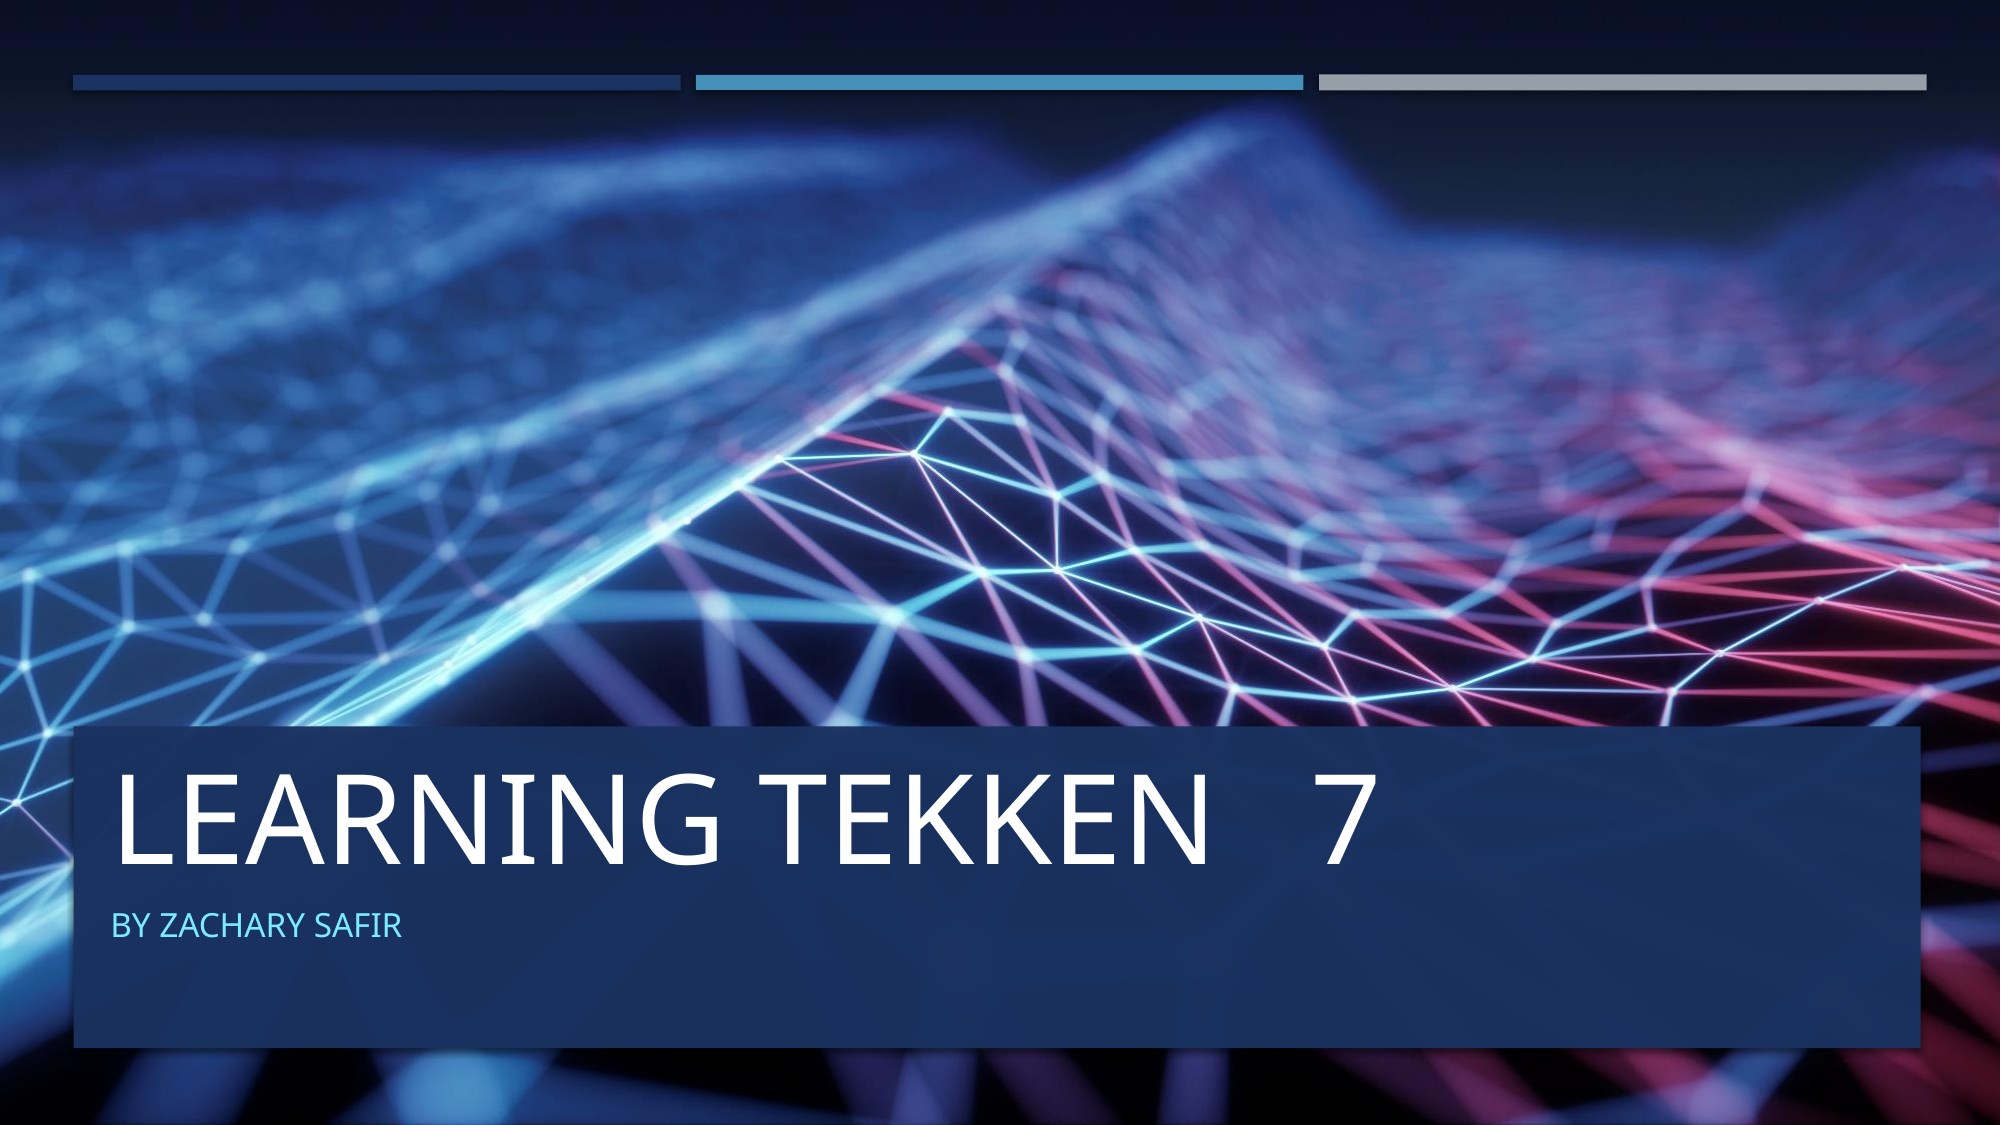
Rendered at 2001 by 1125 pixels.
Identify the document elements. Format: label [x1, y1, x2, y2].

picture [0, 0, 2000, 1125]
text_box [72, 73, 1928, 92]
